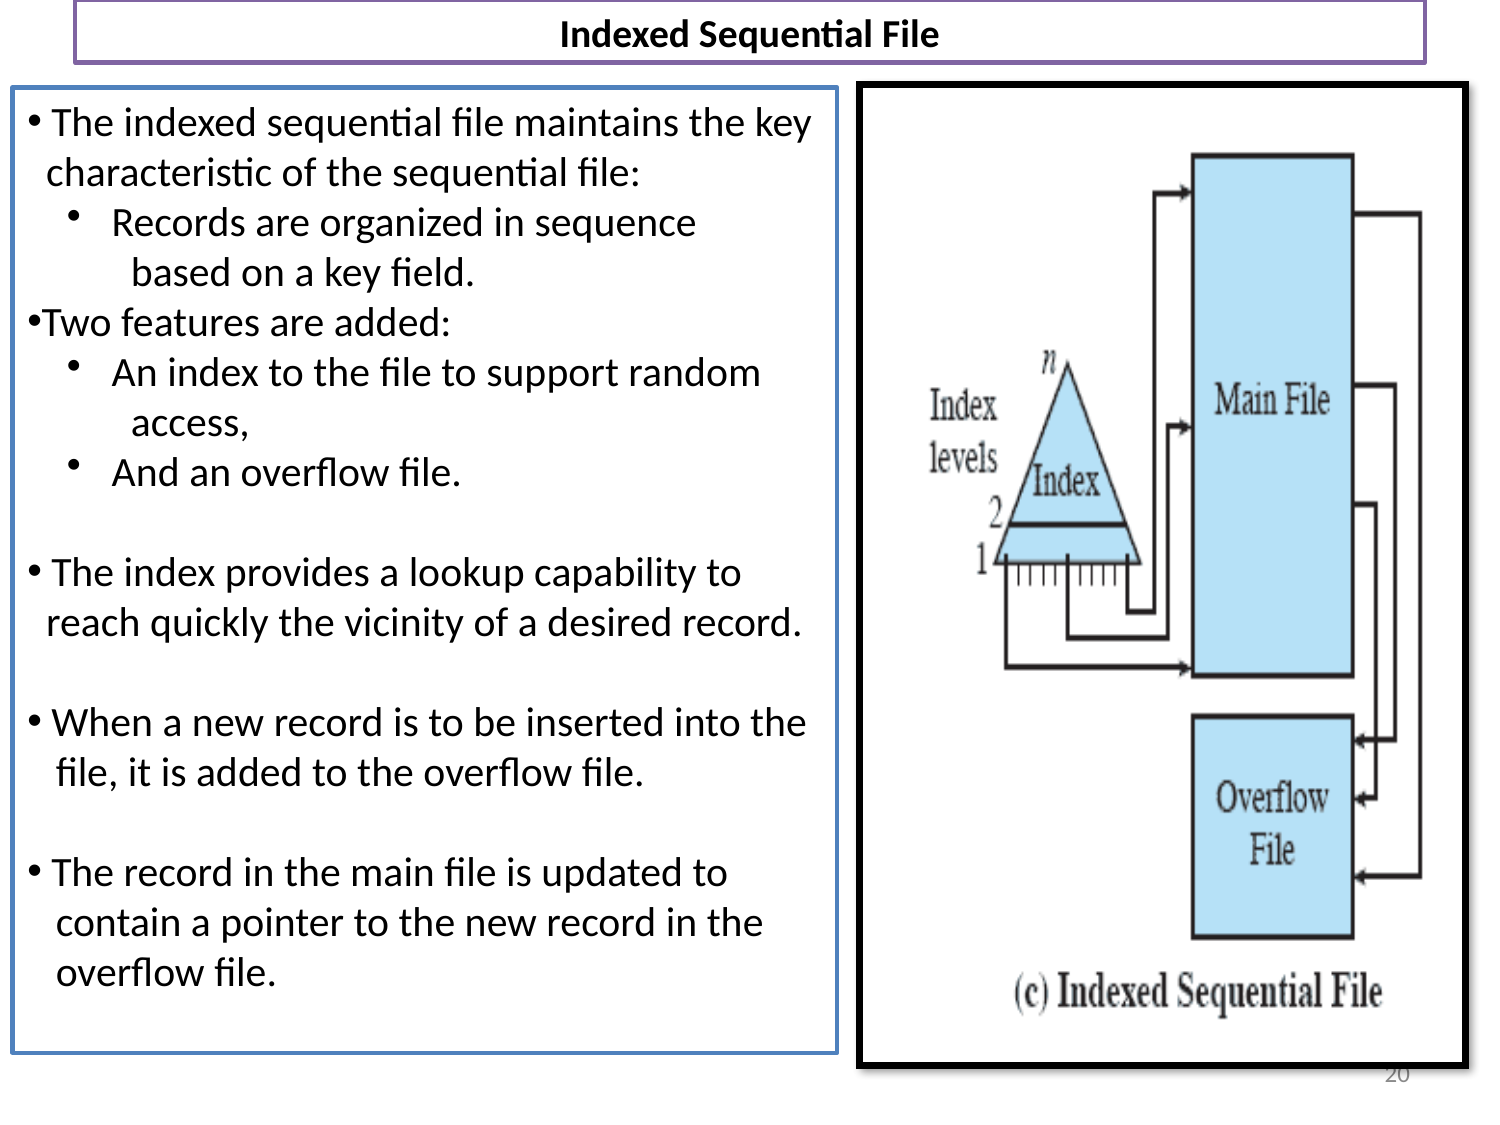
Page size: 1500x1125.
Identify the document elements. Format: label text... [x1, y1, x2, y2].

slide_number 20 [1074, 1072, 1425, 1103]
picture [862, 87, 1463, 1063]
title Indexed Sequential File [73, 0, 1427, 65]
text_box The indexed sequential file maintains the key characteristic of the sequential file: Records are organized in sequence based on a key field. Two features are added: An index to the file to support random access, And an overflow file. The index provides a lookup capability to reach quickly the vicinity of a desired record. When a new record is to be inserted into the file, it is added to the overflow file. The record in the main file is updated to contain a pointer to the new record in the overflow file. [10, 85, 839, 1055]
